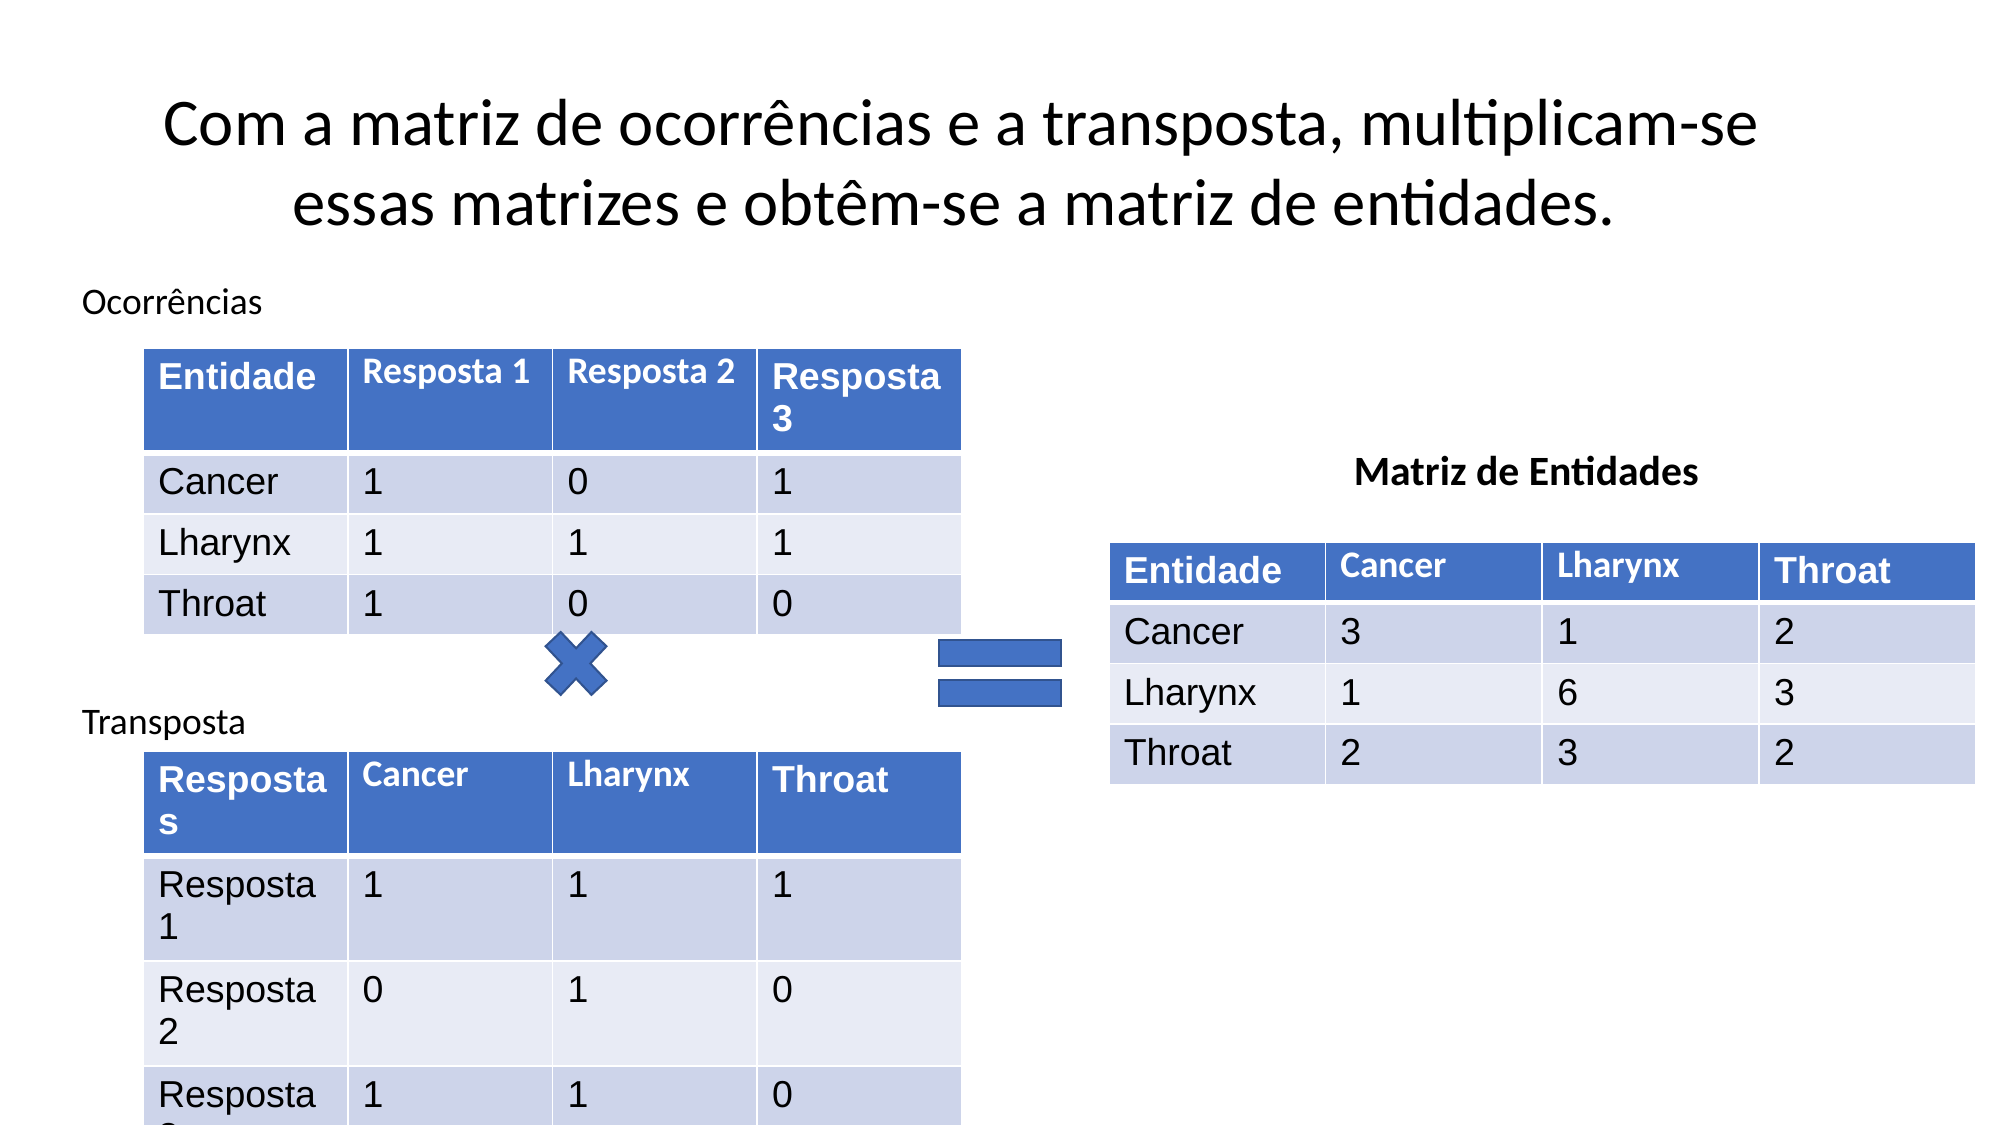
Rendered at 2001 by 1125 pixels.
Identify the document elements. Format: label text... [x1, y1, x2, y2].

text_box Com a matriz de ocorrências e a transposta, multiplicam-se essas matrizes e obtêm-se a matriz de entidades. [110, 71, 1813, 247]
table_cell 0 [758, 962, 961, 1065]
table_cell 0 [758, 575, 961, 634]
text_box [939, 679, 1061, 707]
table_header Entidade [144, 349, 347, 450]
table_cell 1 [553, 962, 756, 1065]
table_cell Resposta 2 [144, 962, 347, 1065]
text_box [545, 632, 607, 695]
table_cell 1 [758, 859, 961, 960]
table_header Resposta 1 [349, 349, 552, 450]
text_box Ocorrências [66, 270, 474, 330]
table_cell Resposta 3 [144, 1067, 347, 1125]
table_cell 3 [1326, 605, 1541, 663]
table_header Throat [758, 752, 961, 853]
table_cell 1 [349, 1067, 552, 1125]
table_cell Cancer [1110, 605, 1325, 663]
table_header Entidade [1110, 543, 1325, 600]
table_cell 0 [553, 456, 756, 513]
table_cell 0 [553, 575, 756, 634]
table_cell 2 [1760, 605, 1975, 663]
table_cell 1 [349, 859, 552, 960]
table_header Lharynx [553, 752, 756, 853]
table_cell 1 [1326, 664, 1541, 723]
table_header Resposta 2 [553, 349, 756, 450]
text_box Matriz de Entidades [1338, 436, 1746, 502]
table_header Cancer [1326, 543, 1541, 600]
table_header Resposta 3 [758, 349, 961, 450]
table_cell 1 [349, 515, 552, 574]
table_cell 0 [758, 1067, 961, 1125]
table_cell 3 [1760, 664, 1975, 723]
table_cell 1 [349, 456, 552, 513]
table_cell 2 [1760, 725, 1975, 784]
table_cell 1 [1543, 605, 1758, 663]
table_header Cancer [349, 752, 552, 853]
table_cell Resposta 1 [144, 859, 347, 960]
table_header Throat [1760, 543, 1975, 600]
table_cell 1 [553, 1067, 756, 1125]
table_cell 1 [758, 515, 961, 574]
table_cell Throat [1110, 725, 1325, 784]
table_cell 1 [758, 456, 961, 513]
table_cell 0 [349, 962, 552, 1065]
text_box [939, 639, 1061, 667]
table_cell Lharynx [144, 515, 347, 574]
table_cell 2 [1326, 725, 1541, 784]
table_cell Throat [144, 575, 347, 634]
table_header Respostas [144, 752, 347, 853]
text_box Transposta [66, 689, 474, 750]
table_cell 6 [1543, 664, 1758, 723]
table_cell 3 [1543, 725, 1758, 784]
table_cell 1 [553, 515, 756, 574]
table_cell Cancer [144, 456, 347, 513]
table_cell 1 [349, 575, 552, 634]
table_cell 1 [553, 859, 756, 960]
table_header Lharynx [1543, 543, 1758, 600]
table_cell Lharynx [1110, 664, 1325, 723]
